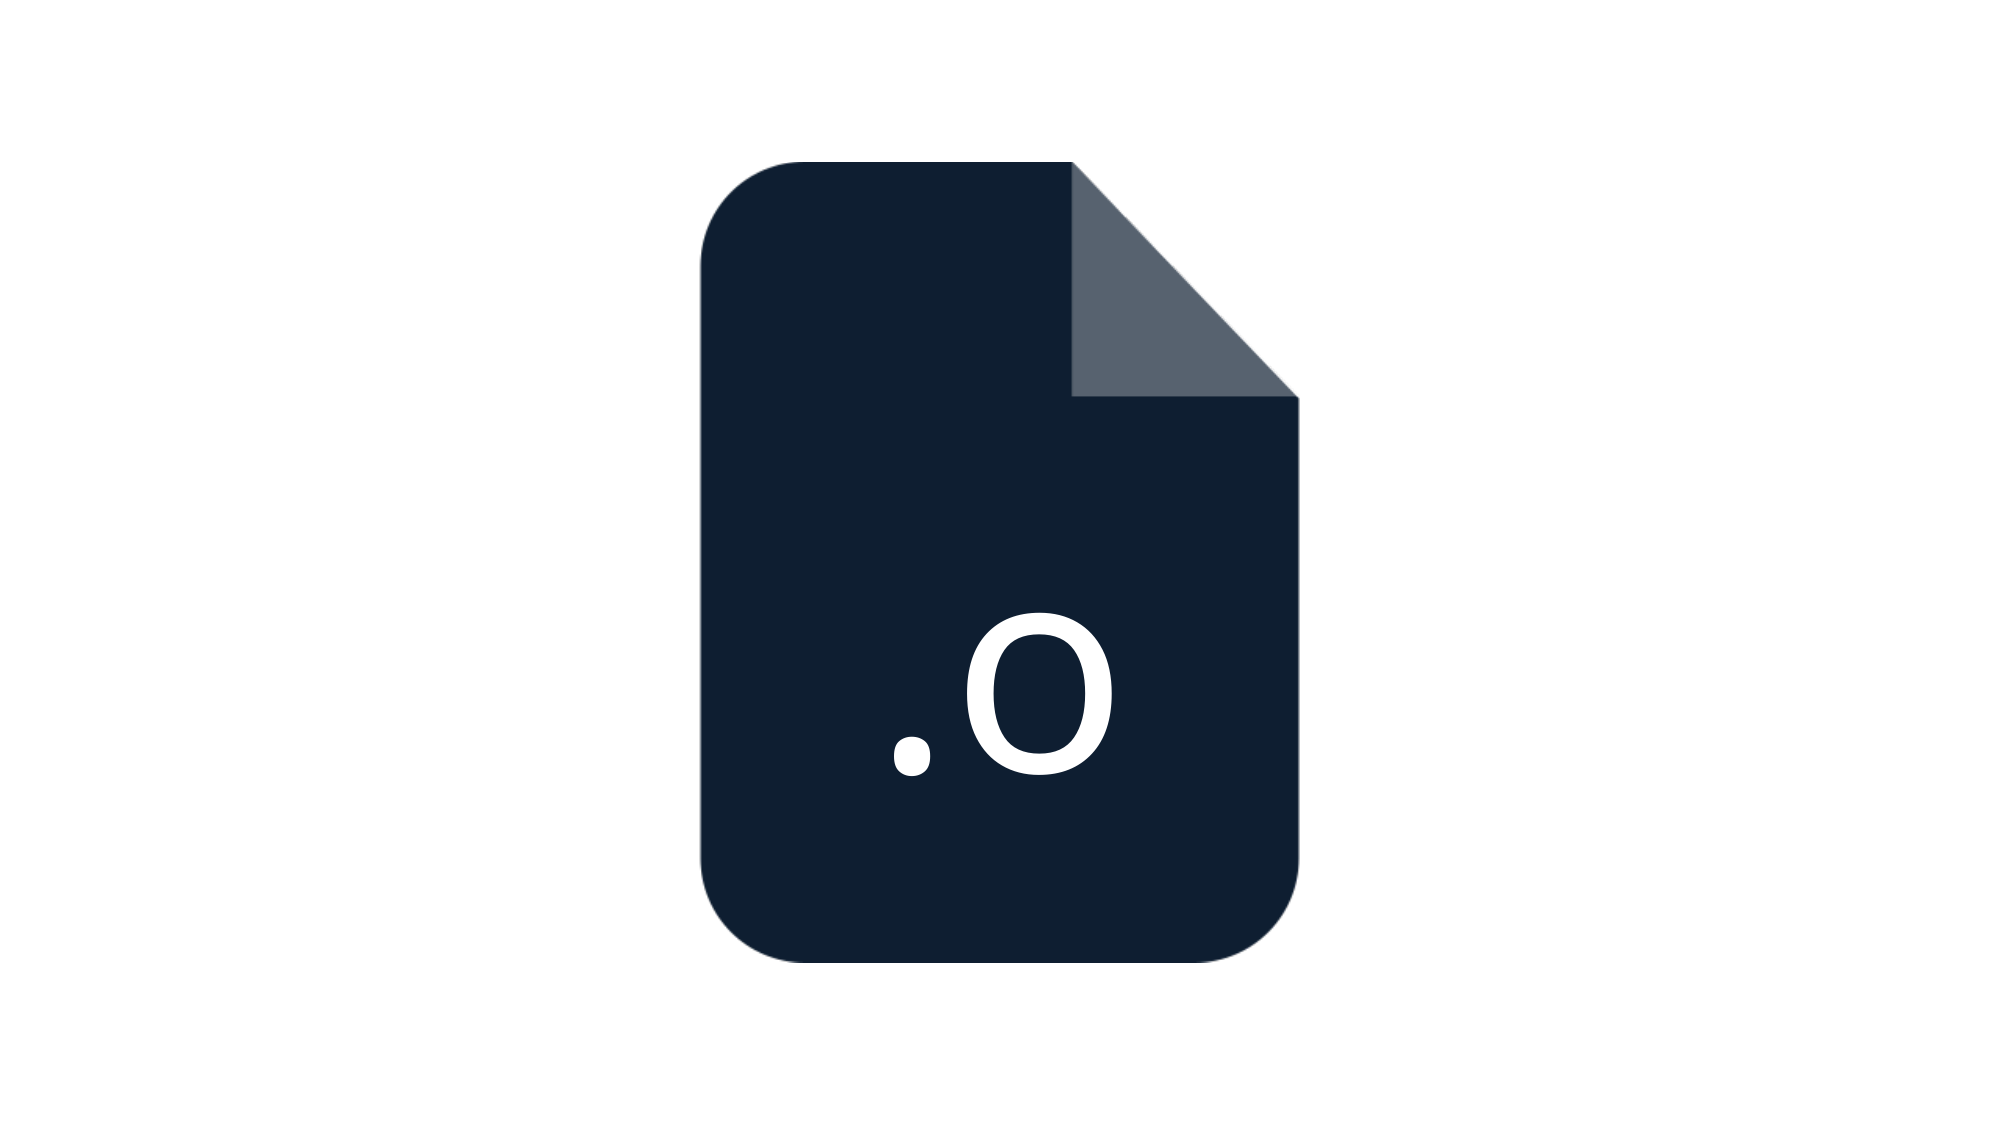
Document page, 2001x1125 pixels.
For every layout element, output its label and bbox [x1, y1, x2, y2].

text_box [600, 162, 1400, 963]
